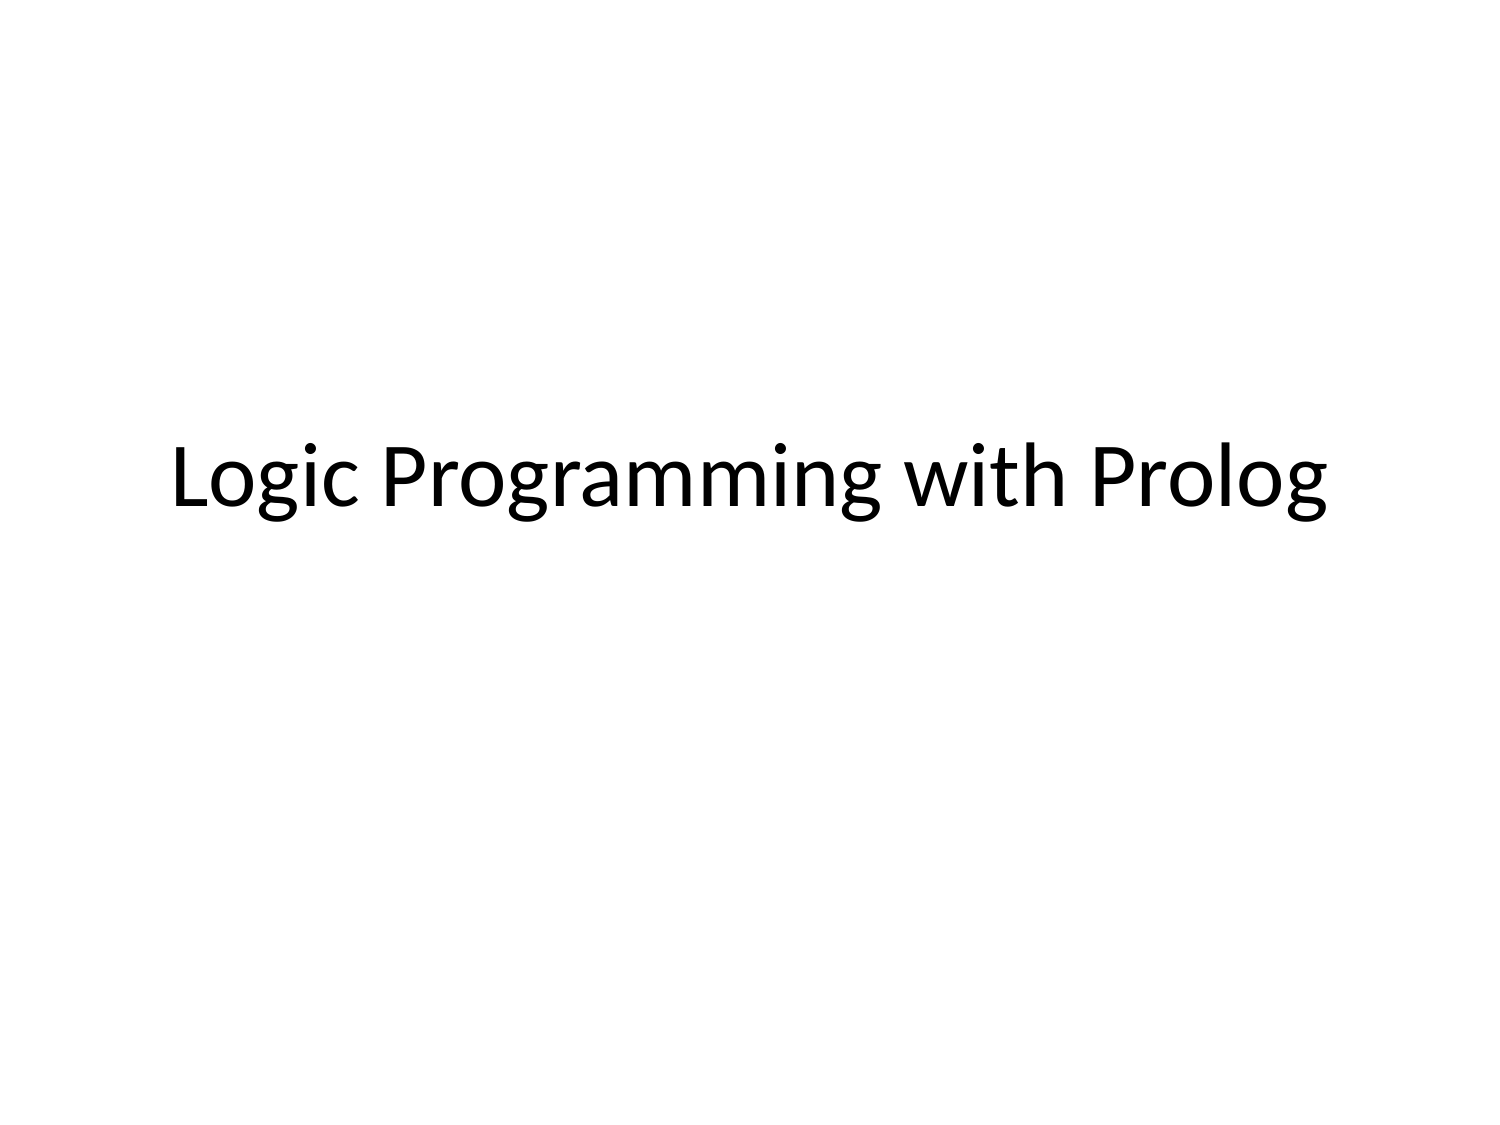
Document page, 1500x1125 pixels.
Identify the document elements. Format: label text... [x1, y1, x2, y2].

title Logic Programming with Prolog [112, 349, 1388, 591]
